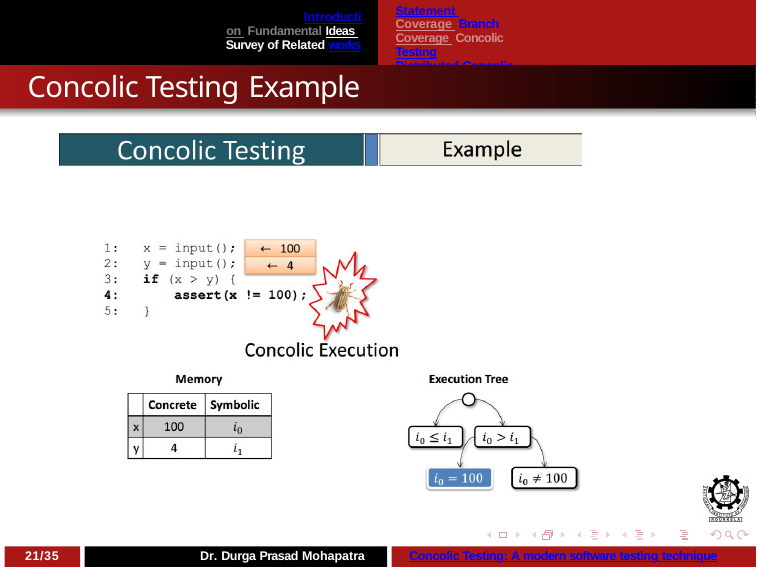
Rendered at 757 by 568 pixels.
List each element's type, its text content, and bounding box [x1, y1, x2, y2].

text_box 21/35 [23, 548, 62, 564]
text_box Statement Coverage Branch Coverage Concolic Testing Distributed Concolic Testing [377, 0, 756, 65]
picture [702, 475, 749, 522]
text_box [4, 546, 81, 567]
text_box [84, 546, 388, 567]
text_box [59, 133, 582, 493]
text_box Concolic Testing Example [0, 65, 756, 103]
footer Dr. Durga Prasad Mohapatra [197, 548, 372, 568]
text_box Concolic Testing: A modern software testing technique [407, 548, 727, 564]
text_box [391, 546, 756, 567]
text_box Introduction Fundamental Ideas Survey of Related works [220, 7, 363, 53]
text_box [0, 103, 756, 117]
